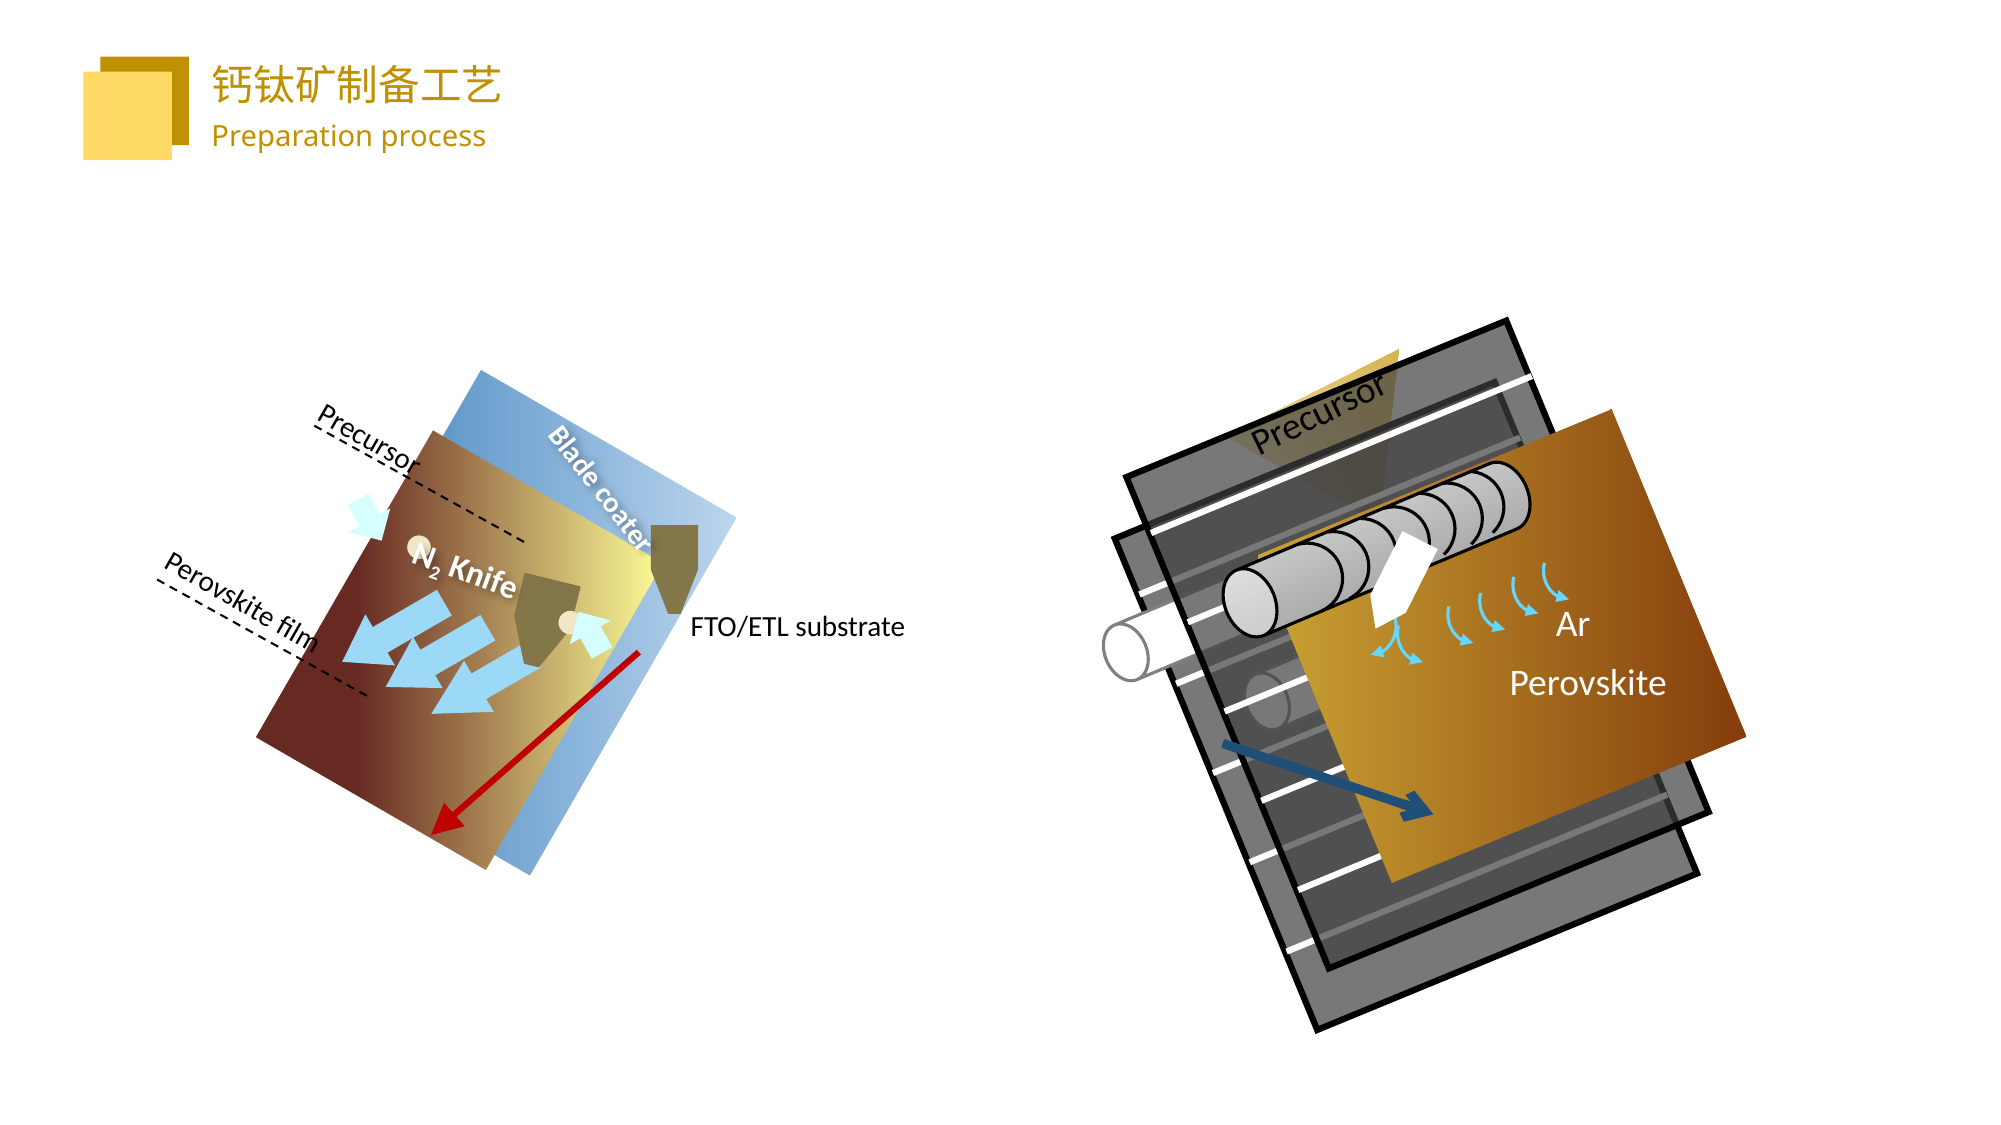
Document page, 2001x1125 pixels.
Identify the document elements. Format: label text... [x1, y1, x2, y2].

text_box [140, 413, 946, 816]
text_box Preparation process [189, 109, 576, 160]
text_box [99, 56, 190, 146]
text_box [1097, 380, 1718, 913]
text_box 钙钛矿制备工艺 [196, 51, 768, 116]
text_box [82, 70, 173, 161]
